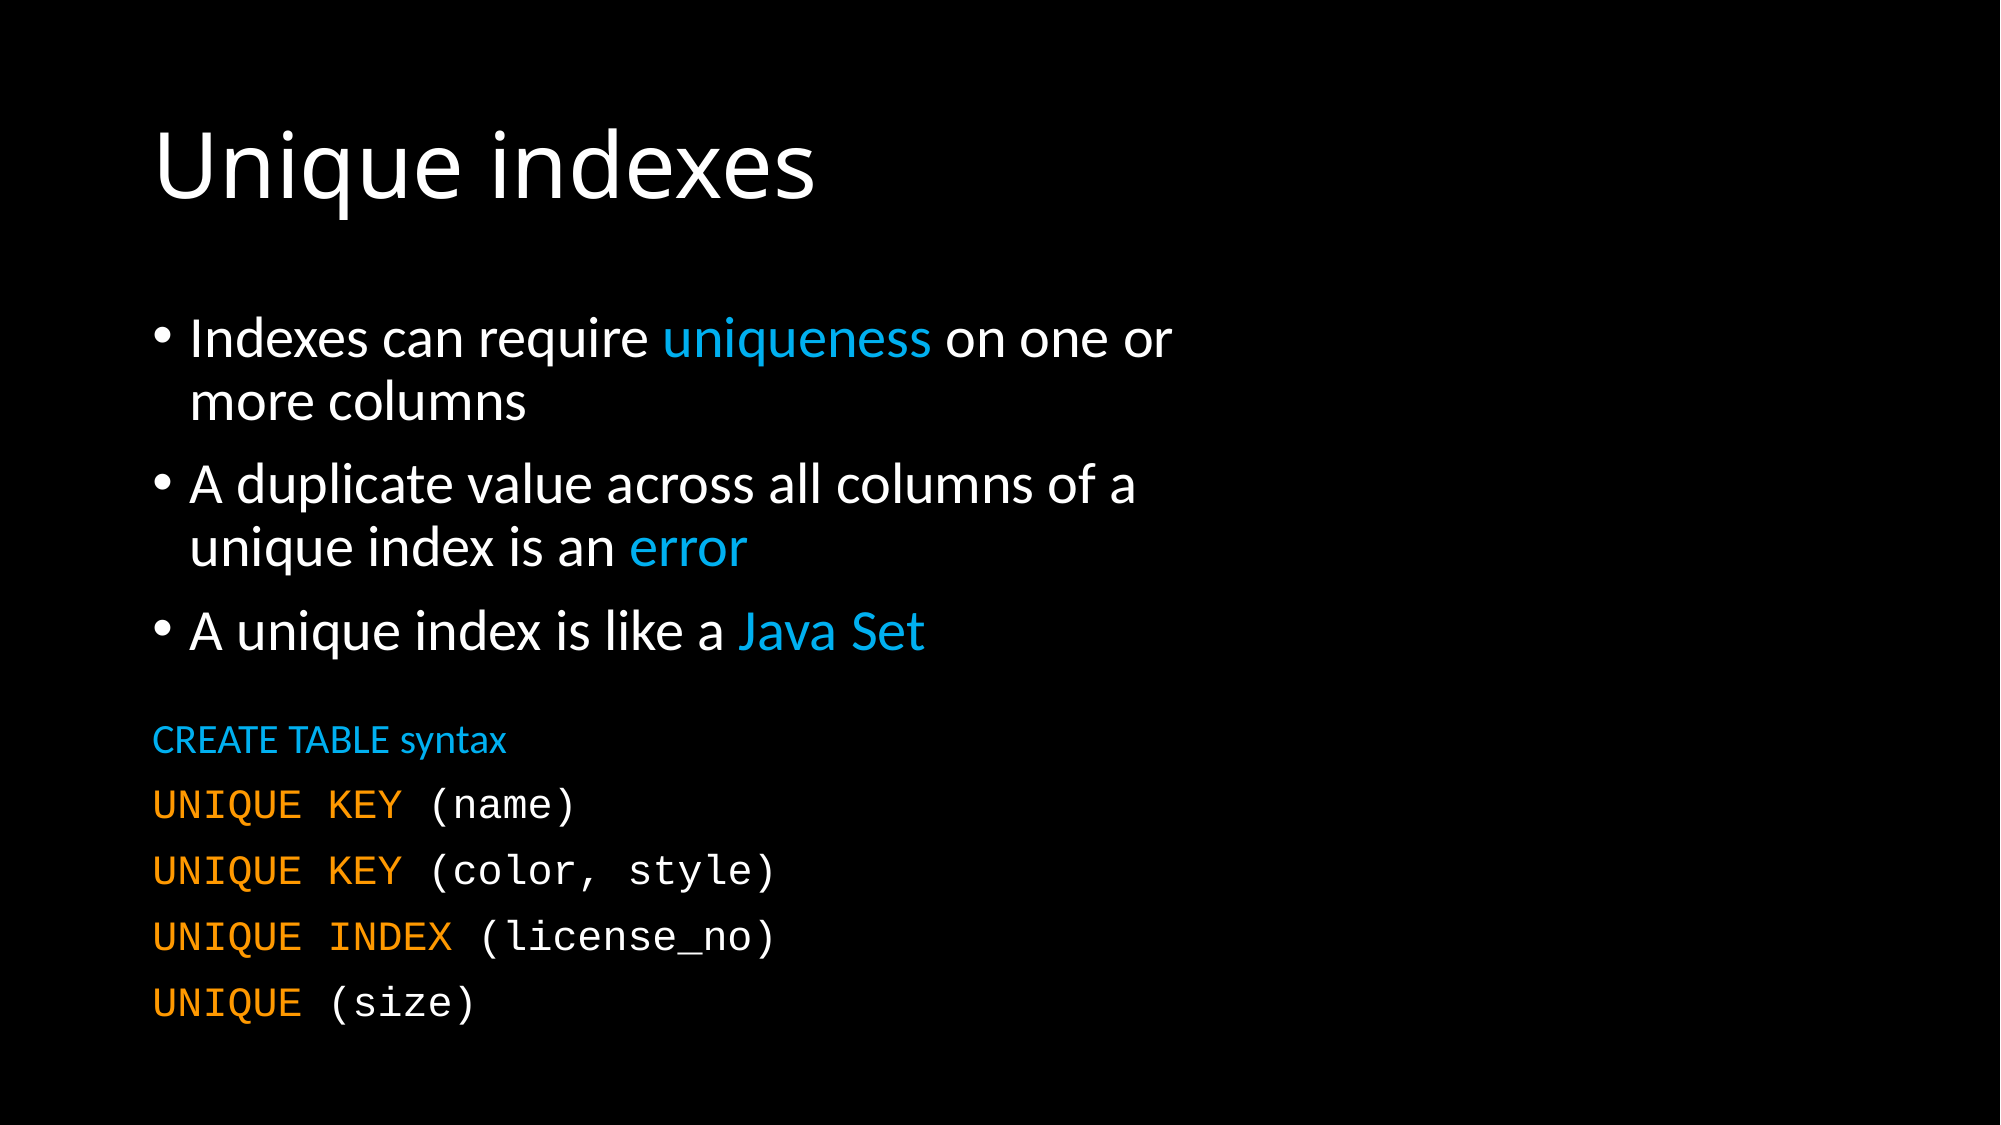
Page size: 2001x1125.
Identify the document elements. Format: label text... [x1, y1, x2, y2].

text_box UNIQUE KEY (name) UNIQUE KEY (color, style) UNIQUE INDEX (license_no) UNIQUE (size) [137, 774, 936, 1065]
text_box CREATE TABLE syntax [137, 704, 538, 769]
list Indexes can require uniqueness on one or more columns A duplicate value across all columns of a unique index is an error A unique index is like a Java Set [137, 299, 1192, 673]
title Unique indexes [137, 59, 1863, 278]
